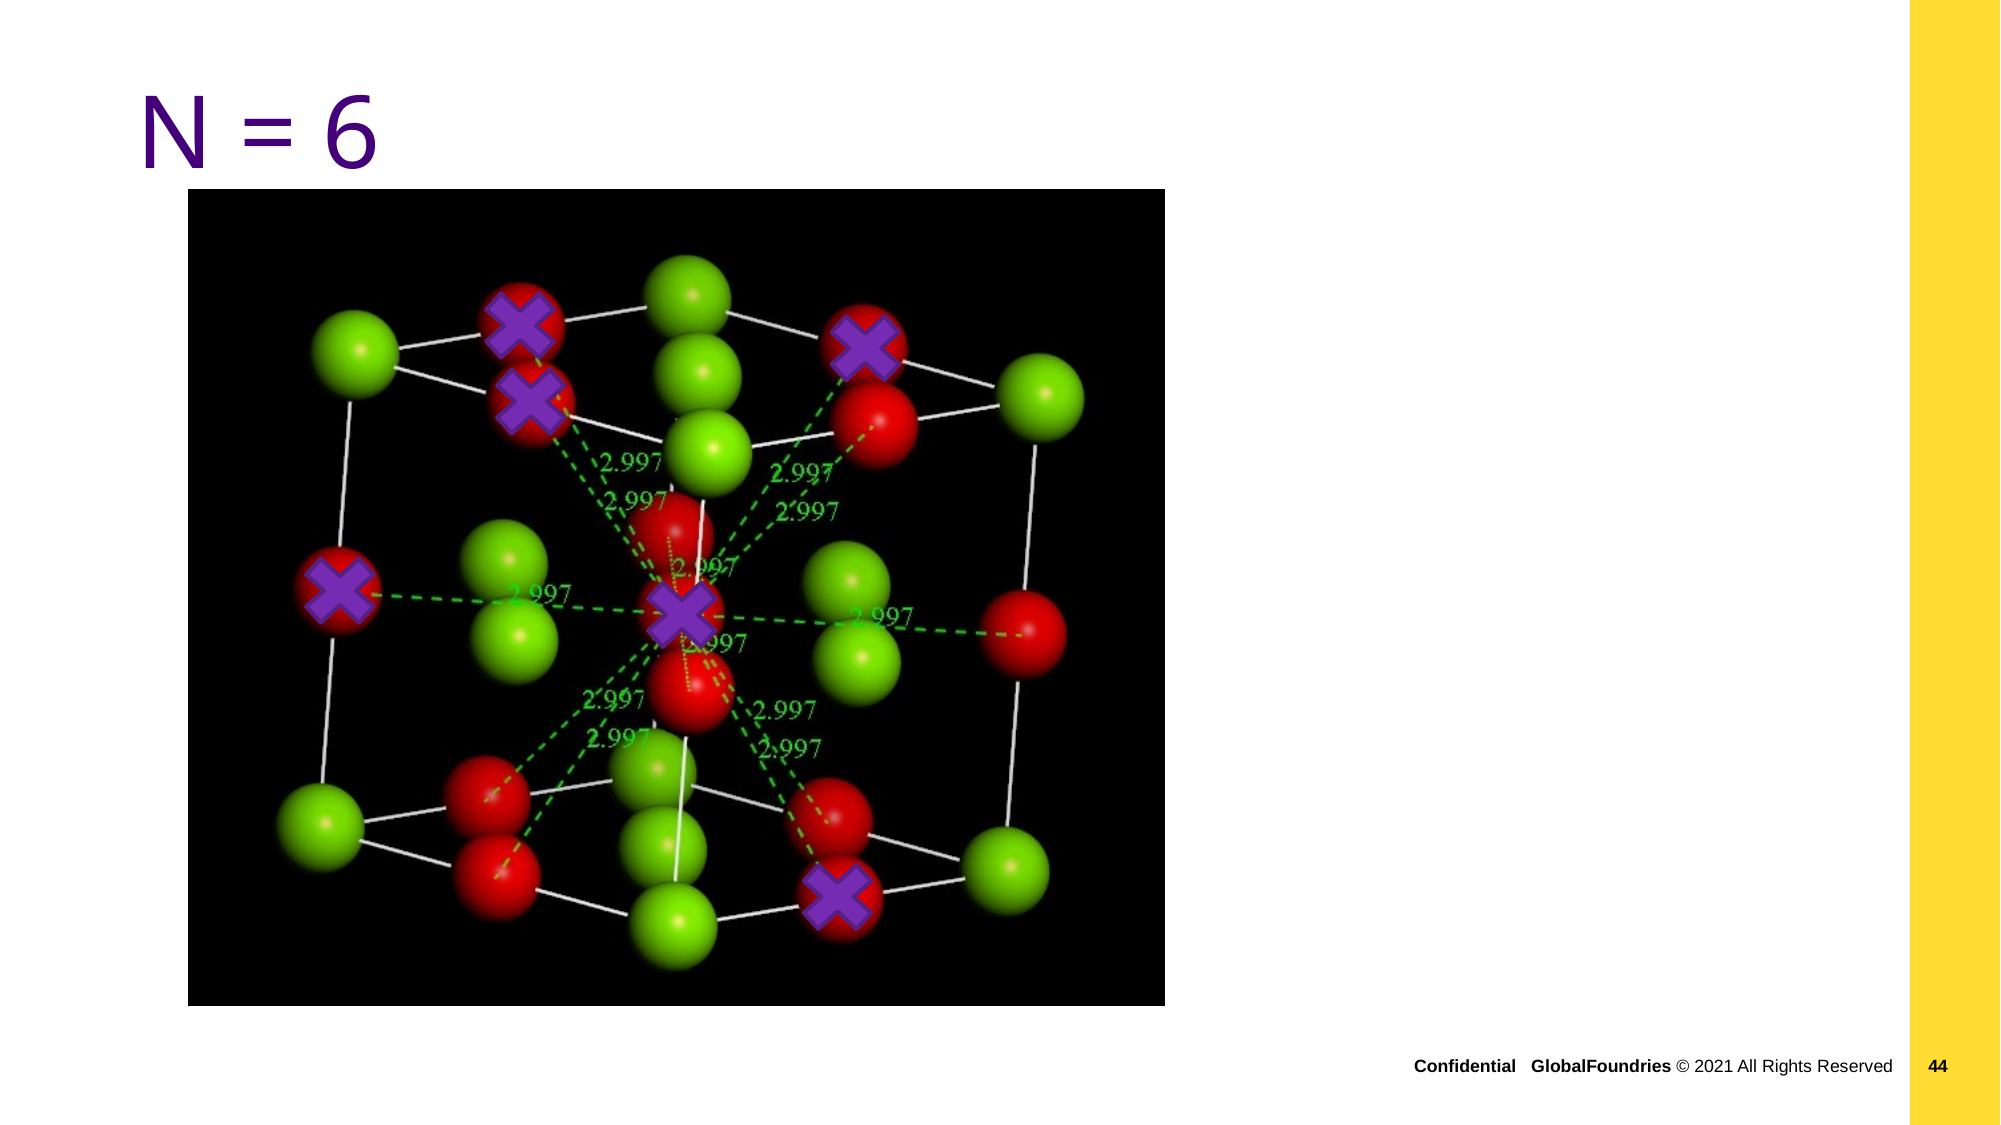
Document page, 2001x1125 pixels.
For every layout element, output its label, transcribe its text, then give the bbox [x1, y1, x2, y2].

title N = 6 [136, 65, 1759, 190]
picture [187, 189, 1165, 1006]
